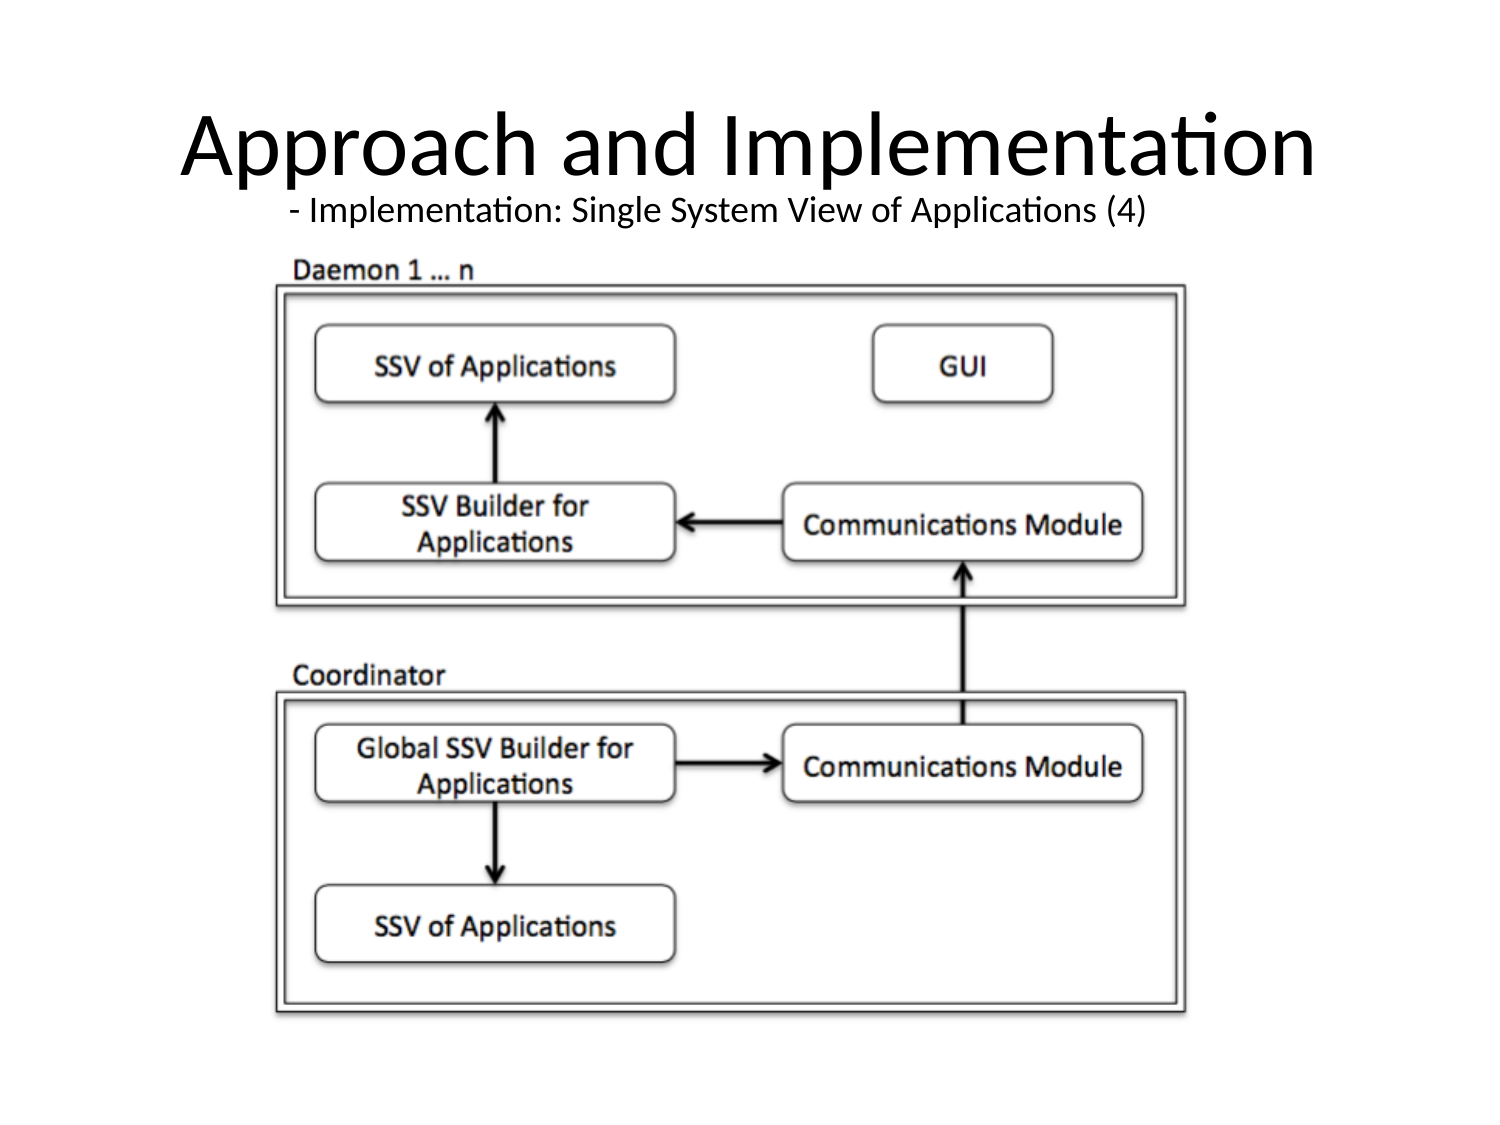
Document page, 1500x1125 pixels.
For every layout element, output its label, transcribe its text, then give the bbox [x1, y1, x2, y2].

picture [225, 238, 1247, 1053]
title Approach and Implementation [75, 45, 1425, 233]
text_box - Implementation: Single System View of Applications (4) [274, 177, 1226, 237]
